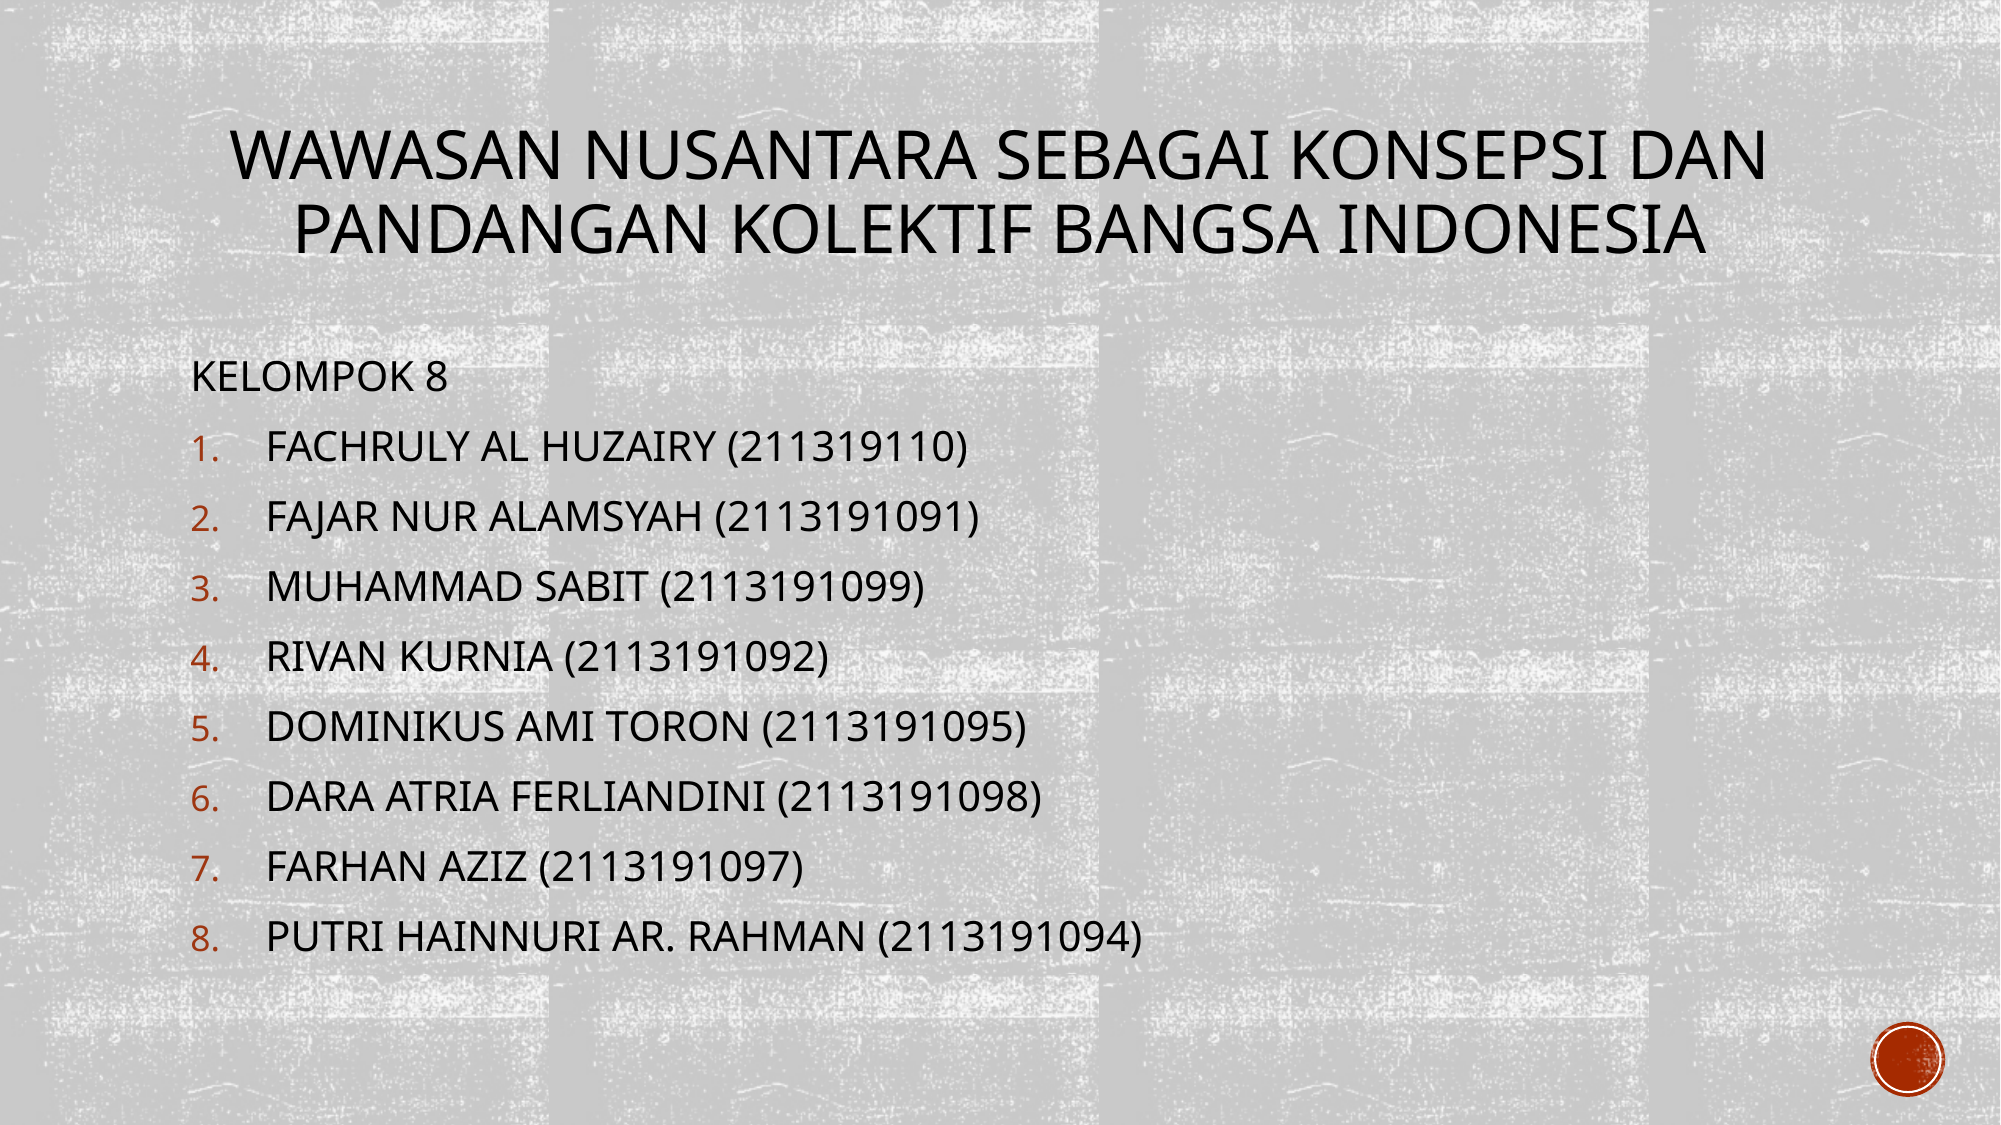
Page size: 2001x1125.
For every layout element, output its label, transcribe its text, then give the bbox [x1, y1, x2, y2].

title Wawasan Nusantara Sebagai Konsepsi Dan Pandangan Kolektif Bangsa Indonesia [174, 112, 1825, 377]
list KELOMPOK 8 FACHRULY AL HUZAIRY (211319110) FAJAR NUR ALAMSYAH (2113191091) MUHAMMAD SABIT (2113191099) RIVAN KURNIA (2113191092) DOMINIKUS AMI TORON (2113191095) DARA ATRIA FERLIANDINI (2113191098) FARHAN AZIZ (2113191097) PUTRI HAINNURI AR. RAHMAN (2113191094) [175, 348, 1826, 1013]
